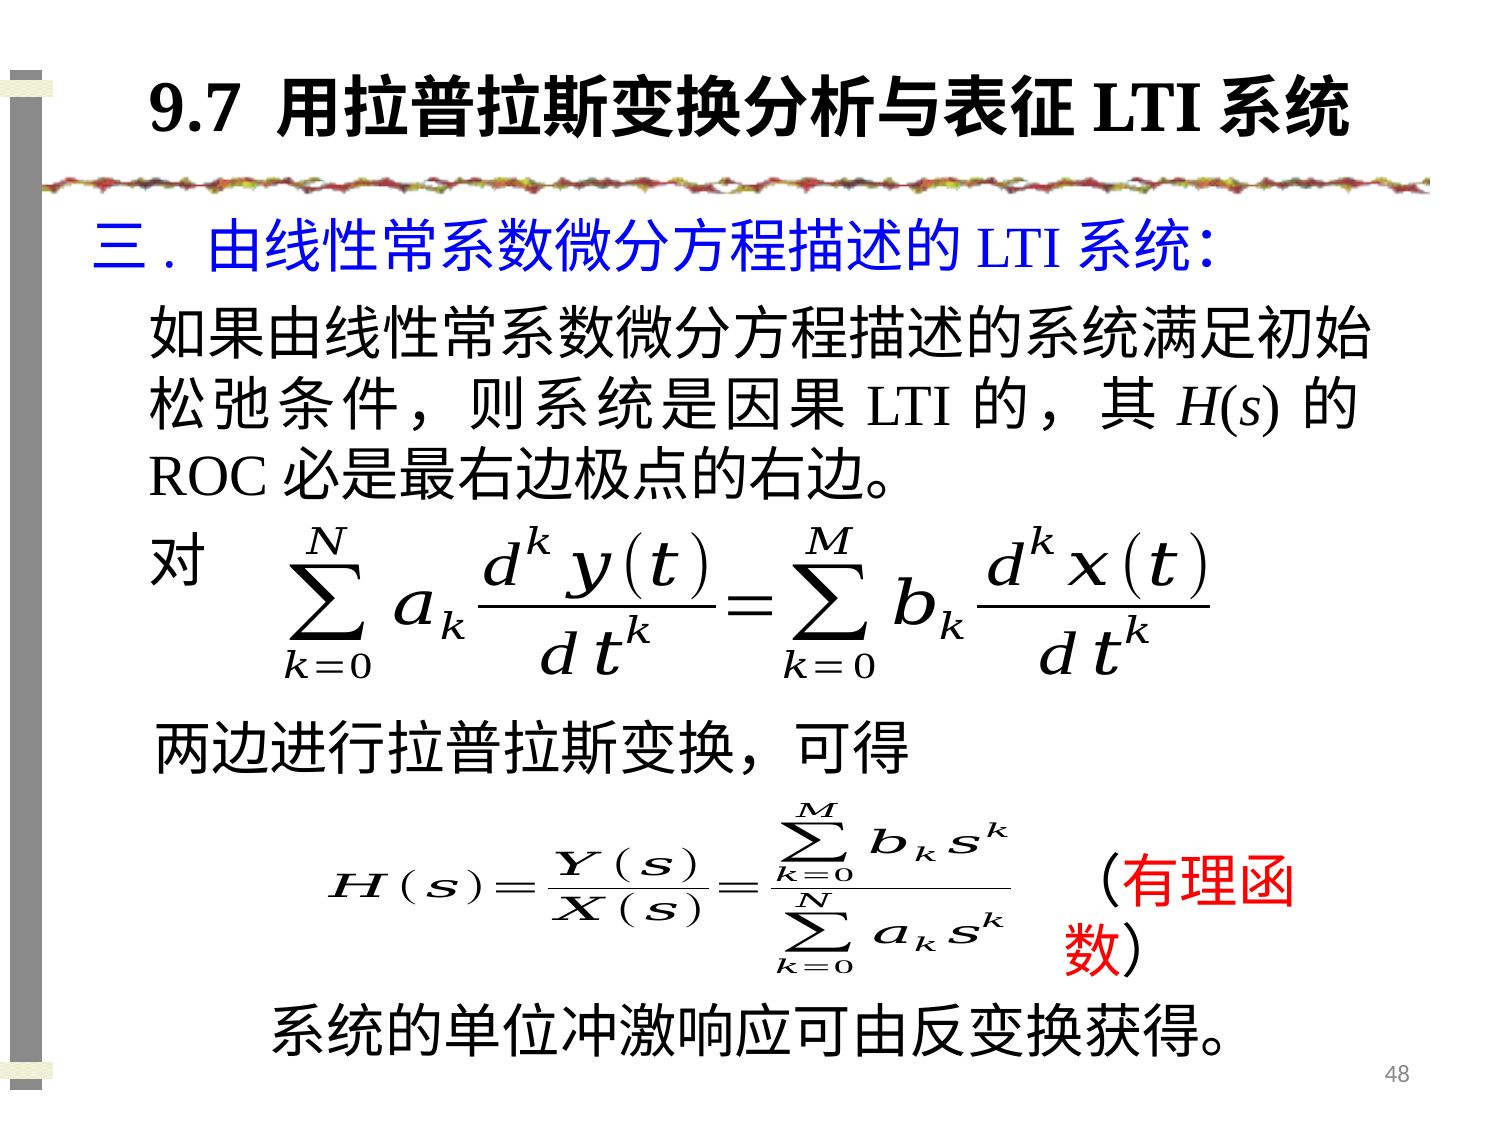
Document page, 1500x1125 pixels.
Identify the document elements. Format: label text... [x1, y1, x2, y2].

text_box 对 [134, 515, 223, 600]
list 三. 由线性常系数微分方程描述的LTI系统： [75, 202, 1425, 284]
text_box （有理函数） [1048, 837, 1419, 992]
slide_number 48 [1074, 1042, 1425, 1103]
text_box 如果由线性常系数微分方程描述的系统满足初始松弛条件，则系统是因果LTI的，其H(s)的ROC必是最右边极点的右边。 [134, 289, 1388, 514]
slide_number 22 [53, 175, 1430, 200]
text_box 两边进行拉普拉斯变换，可得 [138, 703, 926, 789]
title 9.7 用拉普拉斯变换分析与表征LTI系统 [75, 45, 1425, 164]
